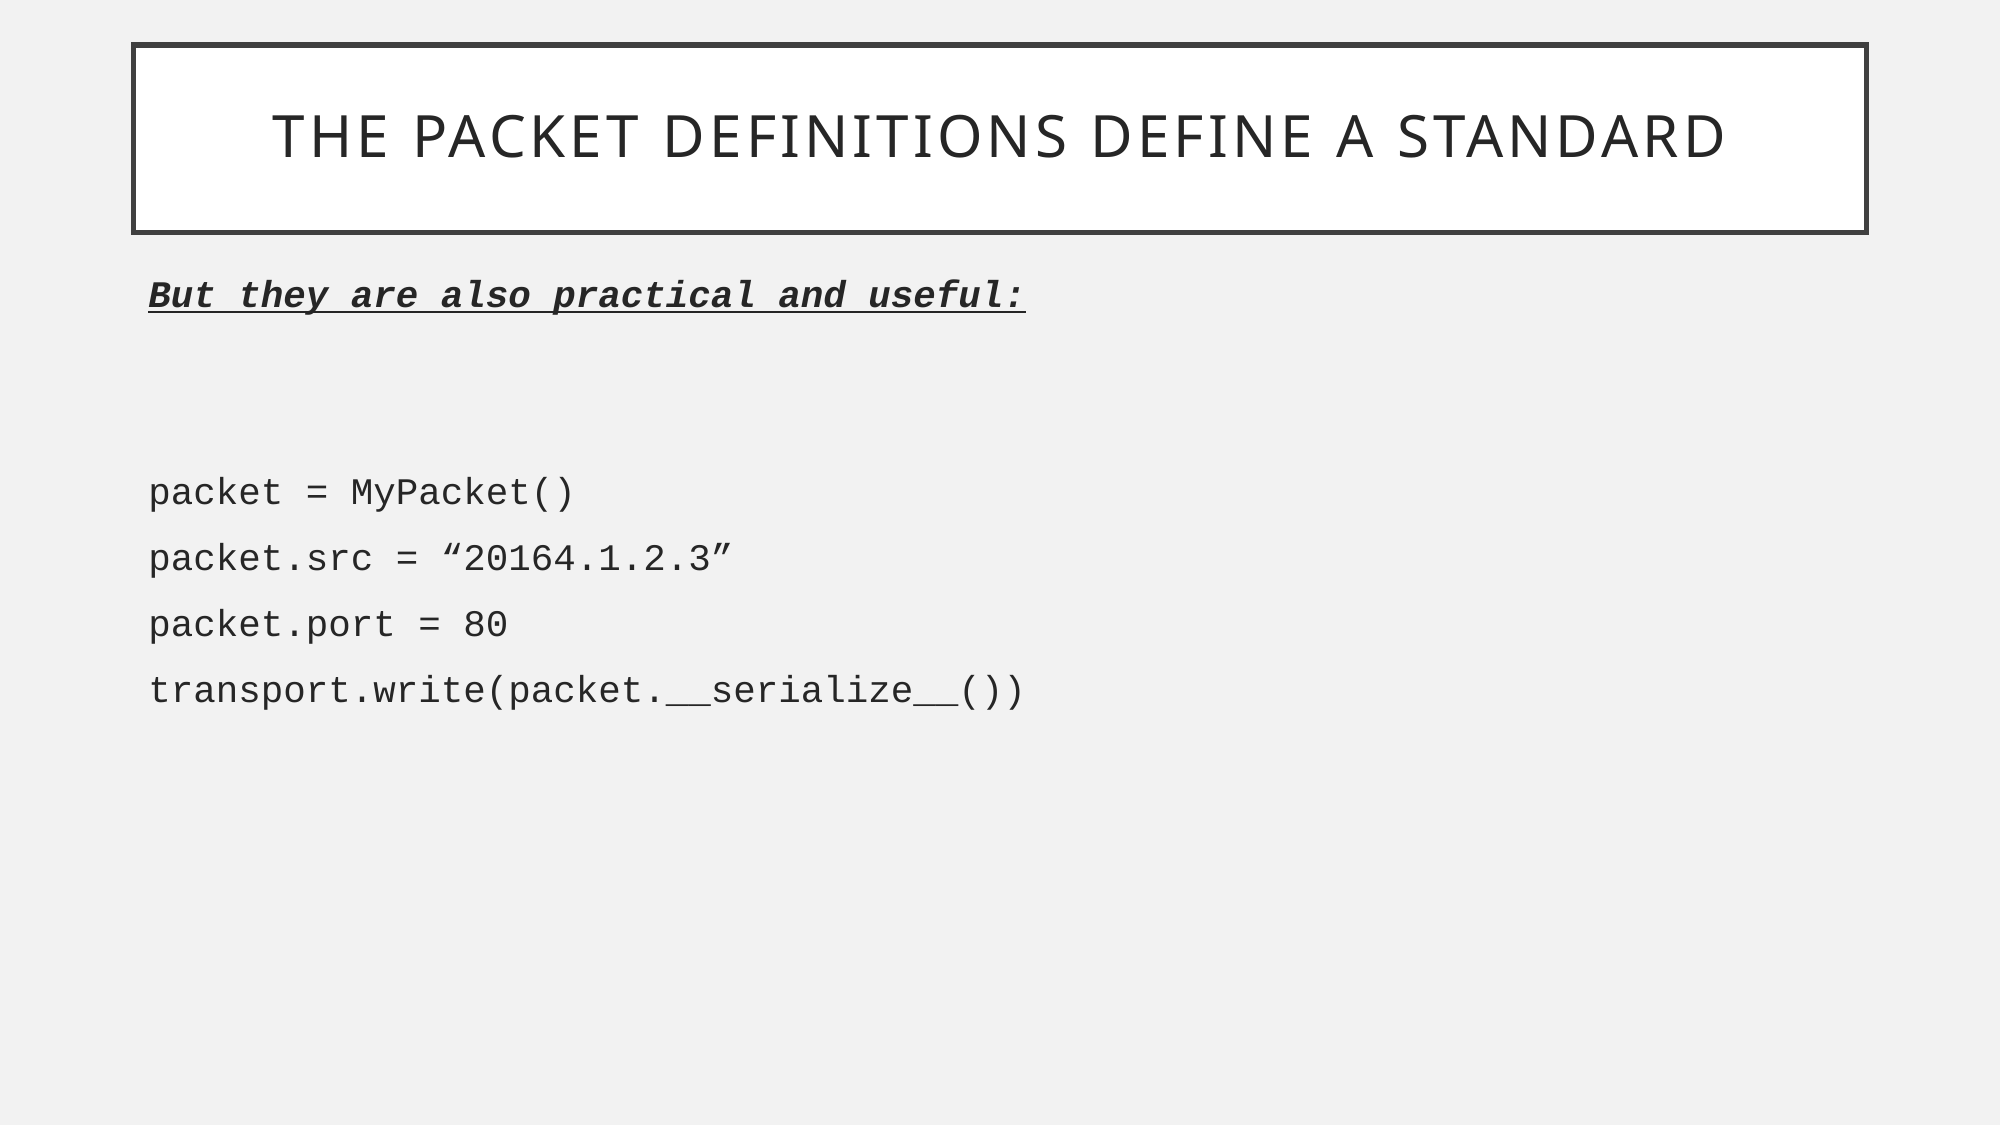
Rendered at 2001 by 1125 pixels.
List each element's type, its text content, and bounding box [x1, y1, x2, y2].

list But they are also practical and useful: packet = MyPacket() packet.src = “20164.1.2.3” packet.port = 80 transport.write(packet.__serialize__()) [133, 262, 1867, 938]
title The Packet Definitions Define a Standard [131, 42, 1869, 235]
